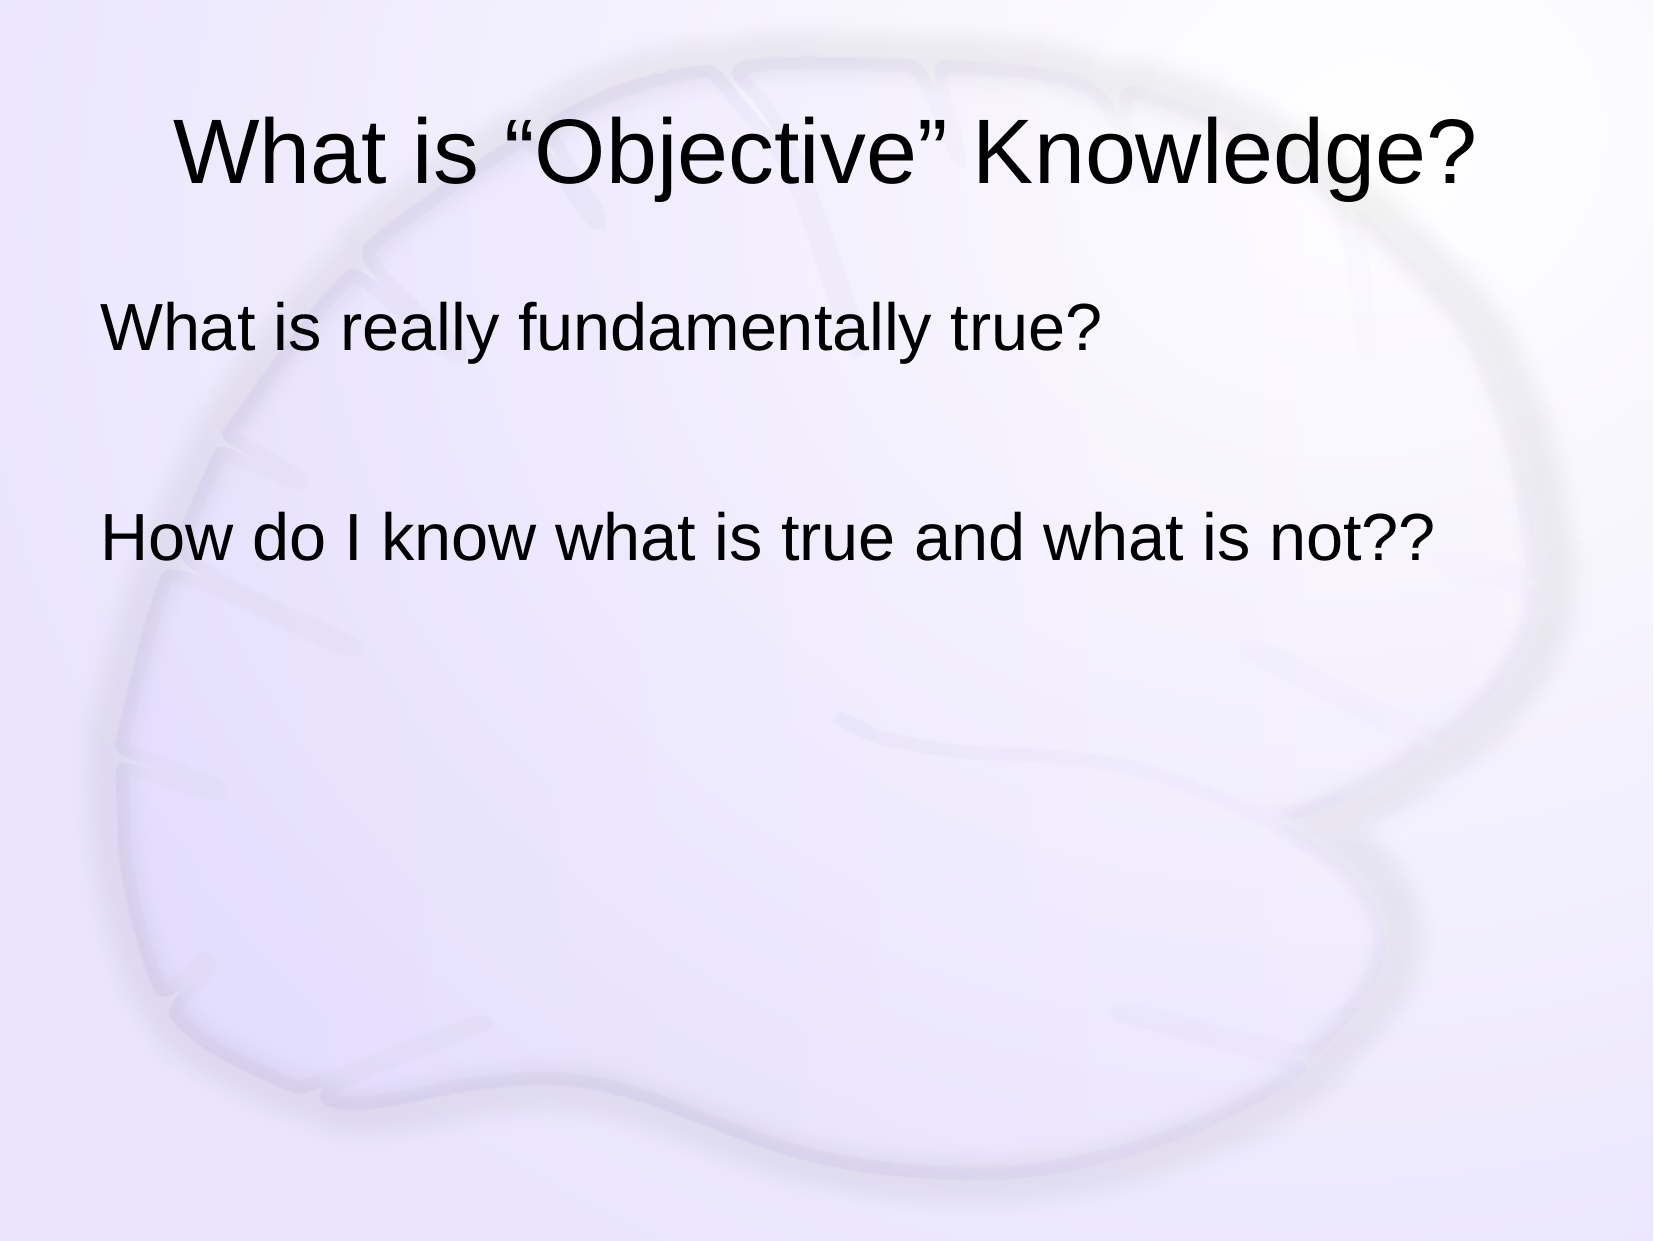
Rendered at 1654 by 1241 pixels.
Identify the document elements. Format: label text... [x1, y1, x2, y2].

title What is “Objective” Knowledge? [82, 49, 1571, 257]
list What is really fundamentally true? How do I know what is true and what is not?? [82, 290, 1571, 1110]
picture [0, 0, 1654, 1241]
